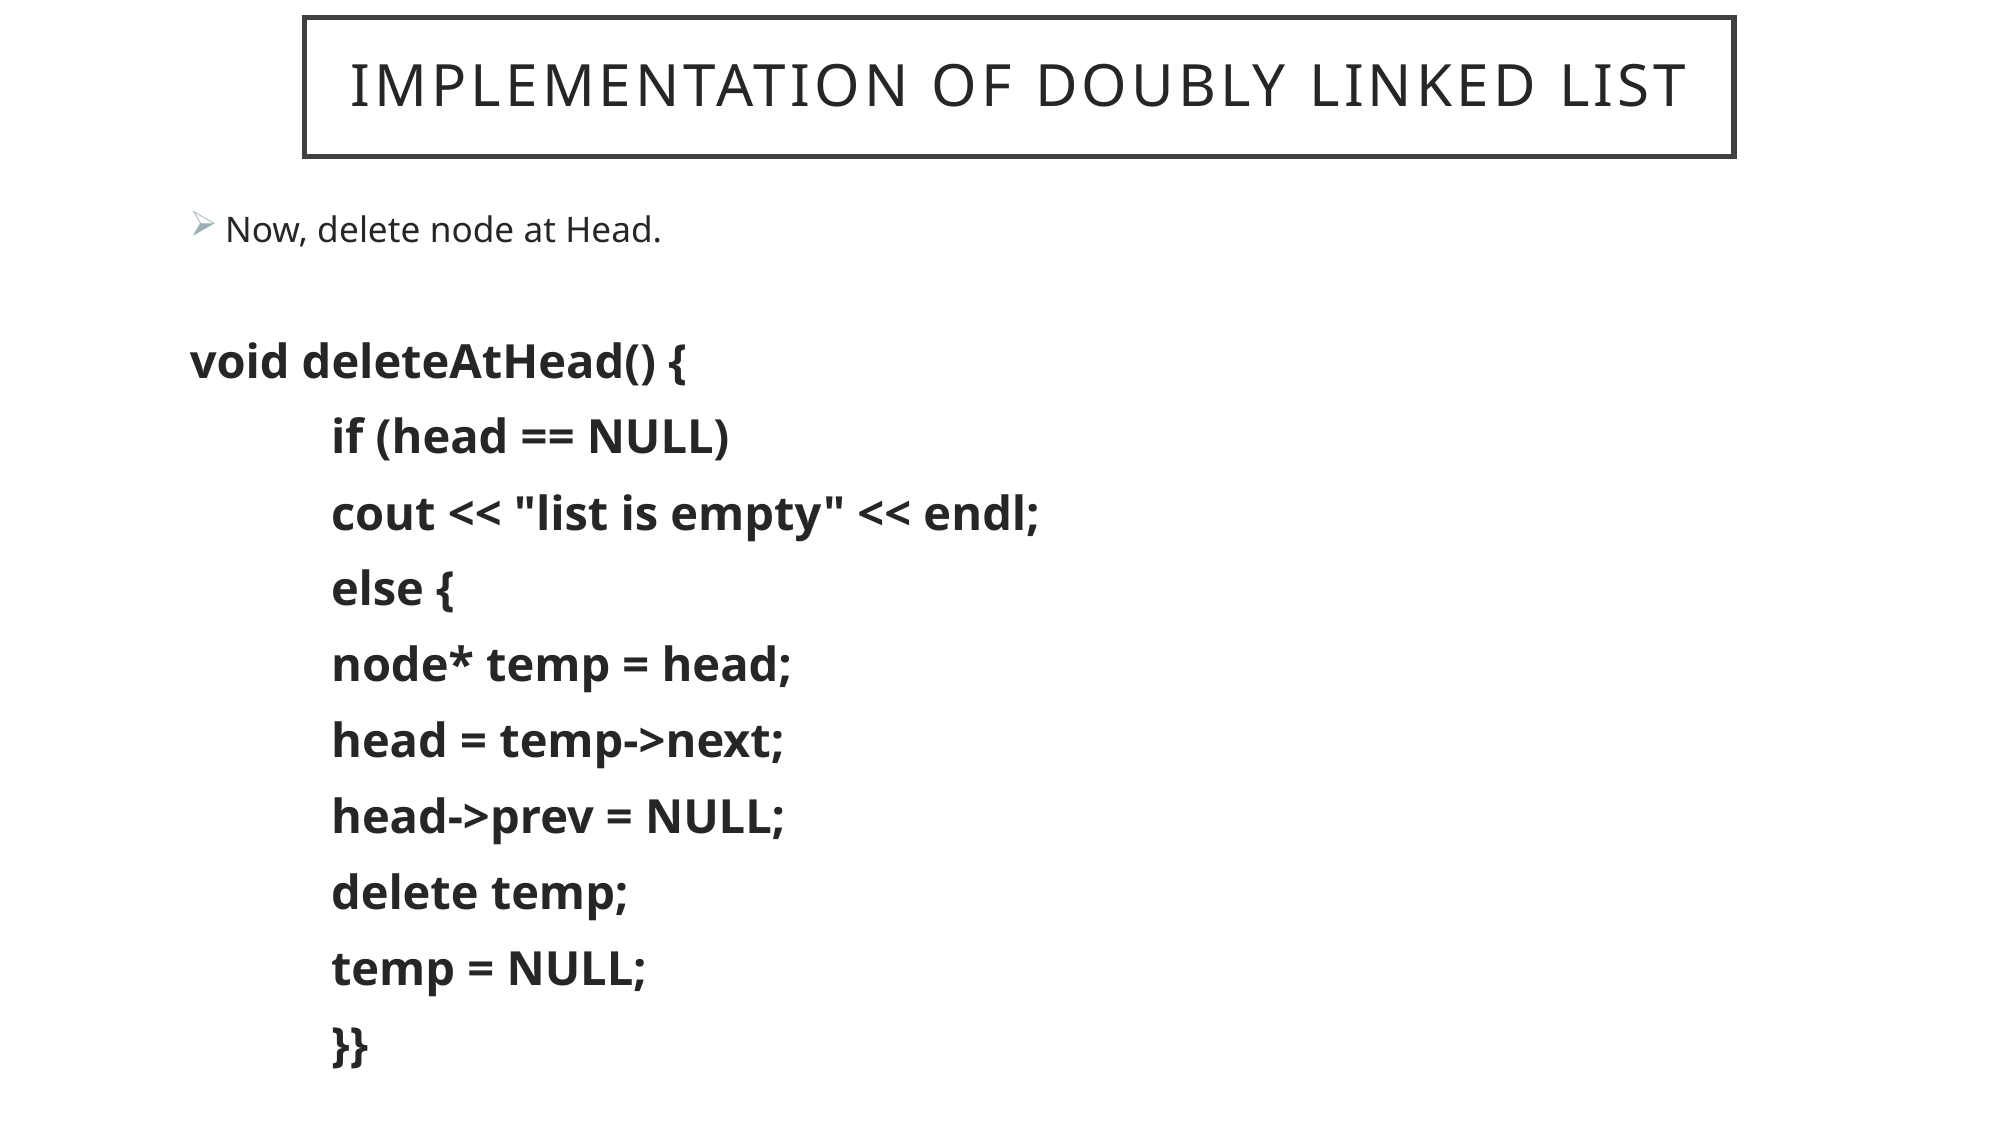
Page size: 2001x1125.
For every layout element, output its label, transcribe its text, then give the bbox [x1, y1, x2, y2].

title Implementation of Doubly linked list [302, 15, 1737, 159]
list Now, delete node at Head. void deleteAtHead() { if (head == NULL) cout << "list is empty" << endl; else { node* temp = head; head = temp->next; head->prev = NULL; delete temp; temp = NULL; }} [174, 200, 1885, 1087]
